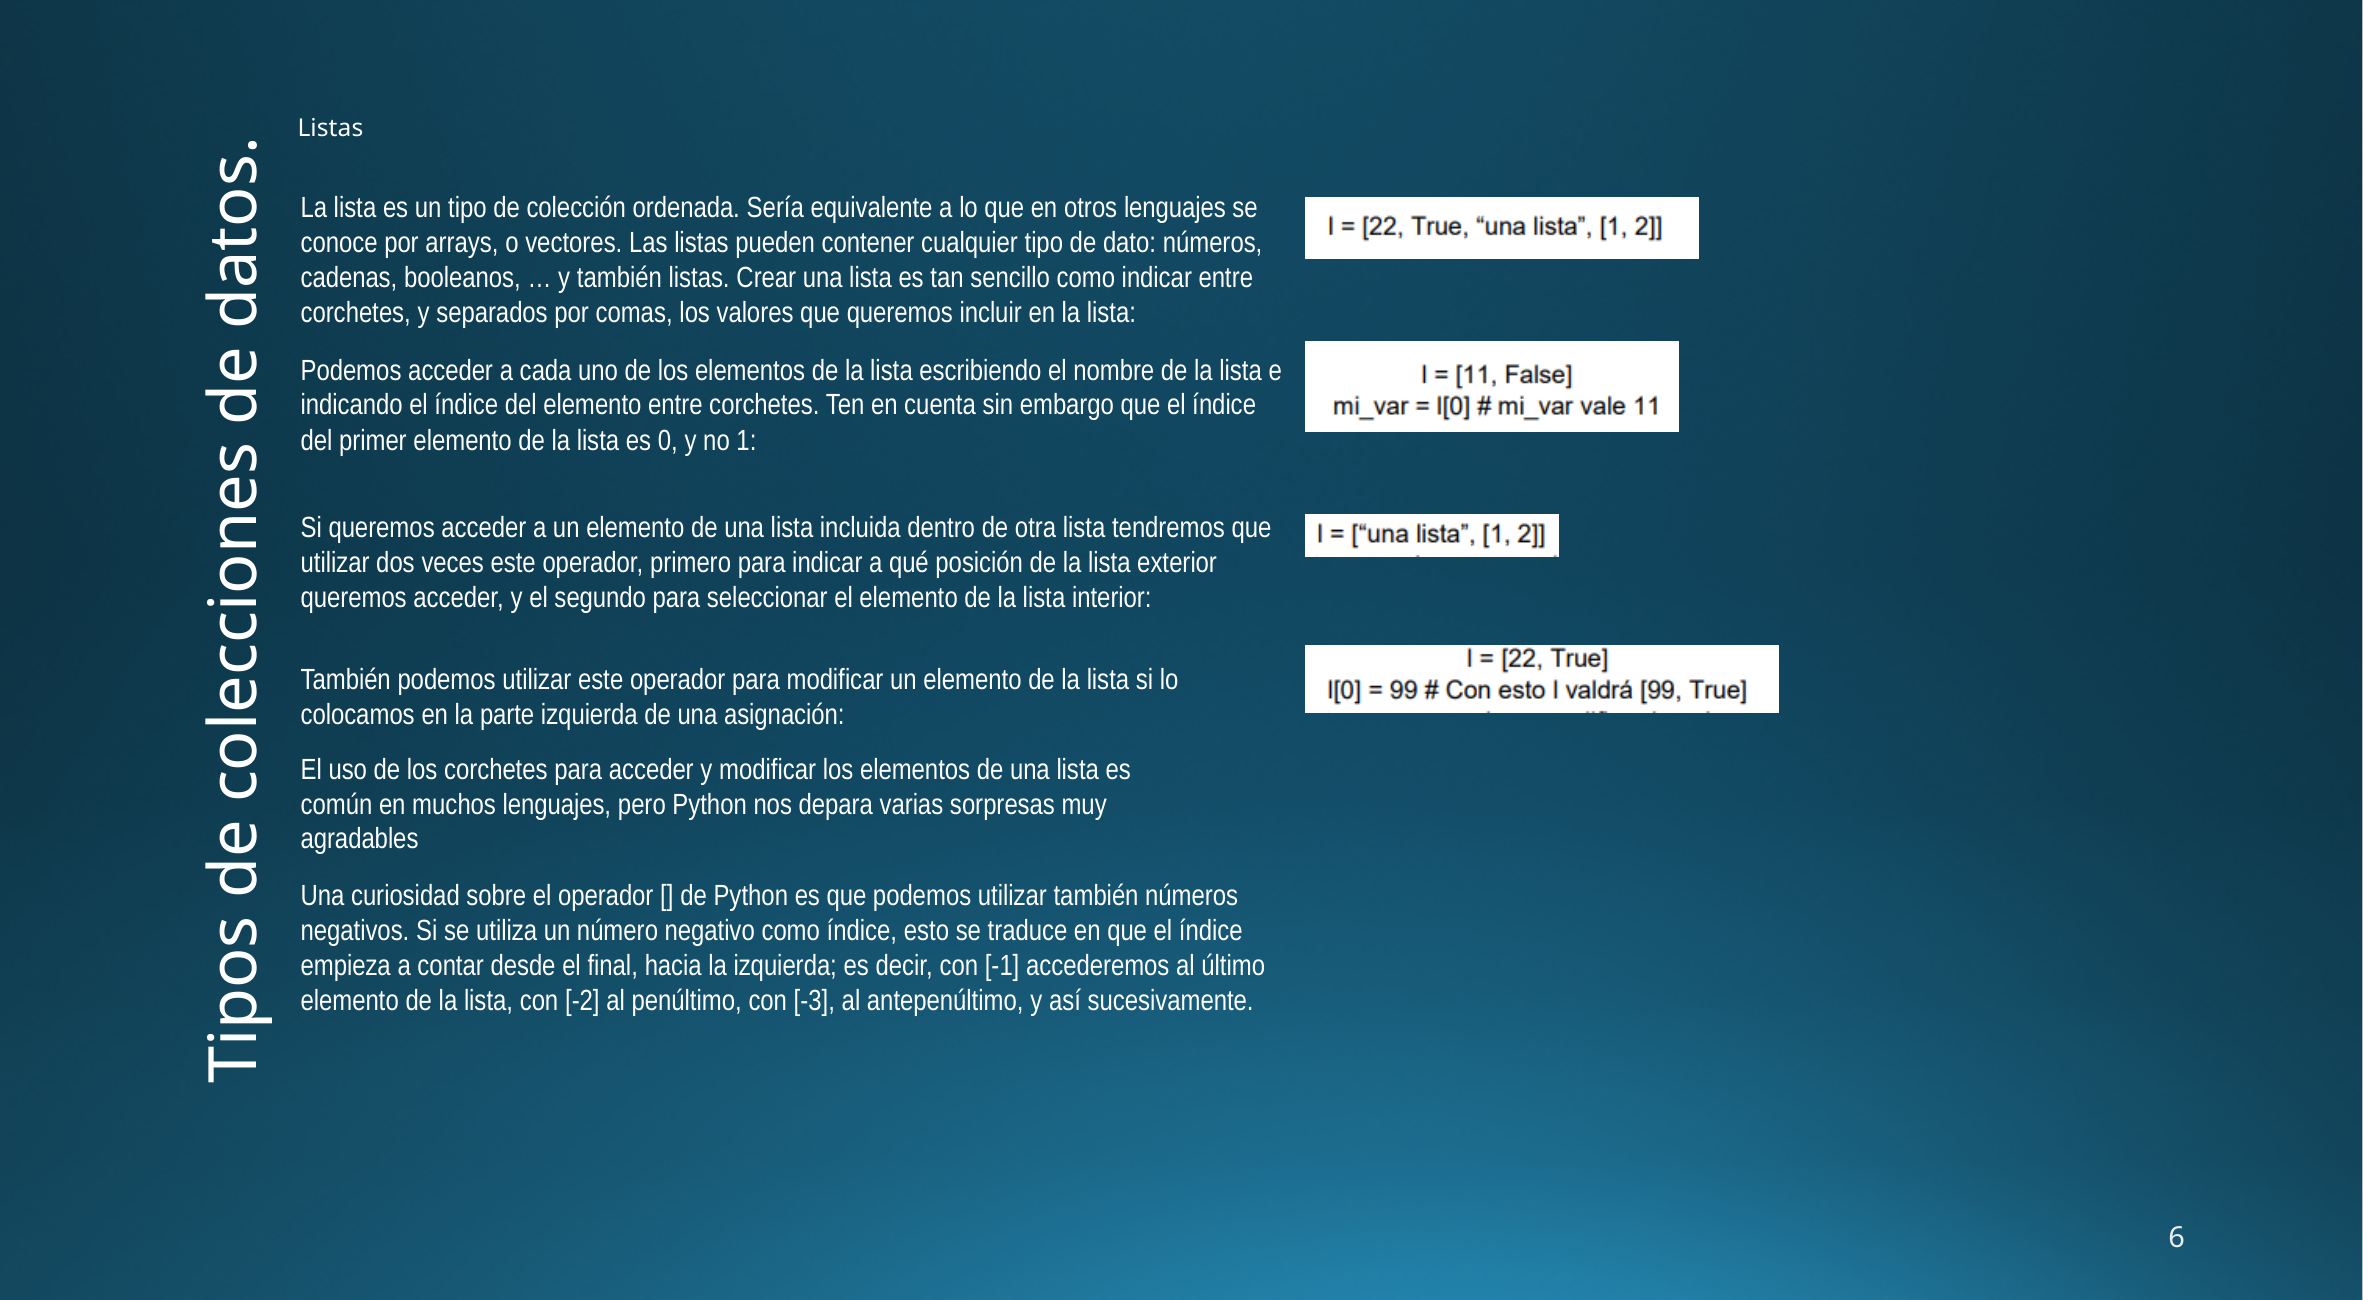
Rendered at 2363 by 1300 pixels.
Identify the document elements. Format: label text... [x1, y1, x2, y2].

text_box El uso de los corchetes para acceder y modificar los elementos de una lista es común en muchos lenguajes, pero Python nos depara varias sorpresas muy agradables [285, 742, 1224, 868]
slide_number 6 [1668, 1204, 2200, 1274]
text_box También podemos utilizar este operador para modificar un elemento de la lista si lo colocamos en la parte izquierda de una asignación: [285, 653, 1288, 738]
title Tipos de colecciones de datos. [181, 89, 290, 1131]
text_box Listas [282, 104, 1292, 149]
text_box Una curiosidad sobre el operador [] de Python es que podemos utilizar también números negativos. Si se utiliza un número negativo como índice, esto se traduce en que el índice empieza a contar desde el final, hacia la izquierda; es decir, con [-1] accederemos al último elemento de la lista, con [-2] al penúltimo, con [-3], al antepenúltimo, y así sucesivamente. [285, 868, 1295, 1024]
text_box La lista es un tipo de colección ordenada. Sería equivalente a lo que en otros lenguajes se conoce por arrays, o vectores. Las listas pueden contener cualquier tipo de dato: números, cadenas, booleanos, … y también listas. Crear una lista es tan sencillo como indicar entre corchetes, y separados por comas, los valores que queremos incluir en la lista: [285, 180, 1320, 336]
picture [0, 0, 2363, 1300]
text_box Si queremos acceder a un elemento de una lista incluida dentro de otra lista tendremos que utilizar dos veces este operador, primero para indicar a qué posición de la lista exterior queremos acceder, y el segundo para seleccionar el elemento de la lista interior: [285, 500, 1288, 621]
text_box Podemos acceder a cada uno de los elementos de la lista escribiendo el nombre de la lista e indicando el índice del elemento entre corchetes. Ten en cuenta sin embargo que el índice del primer elemento de la lista es 0, y no 1: [285, 343, 1302, 464]
